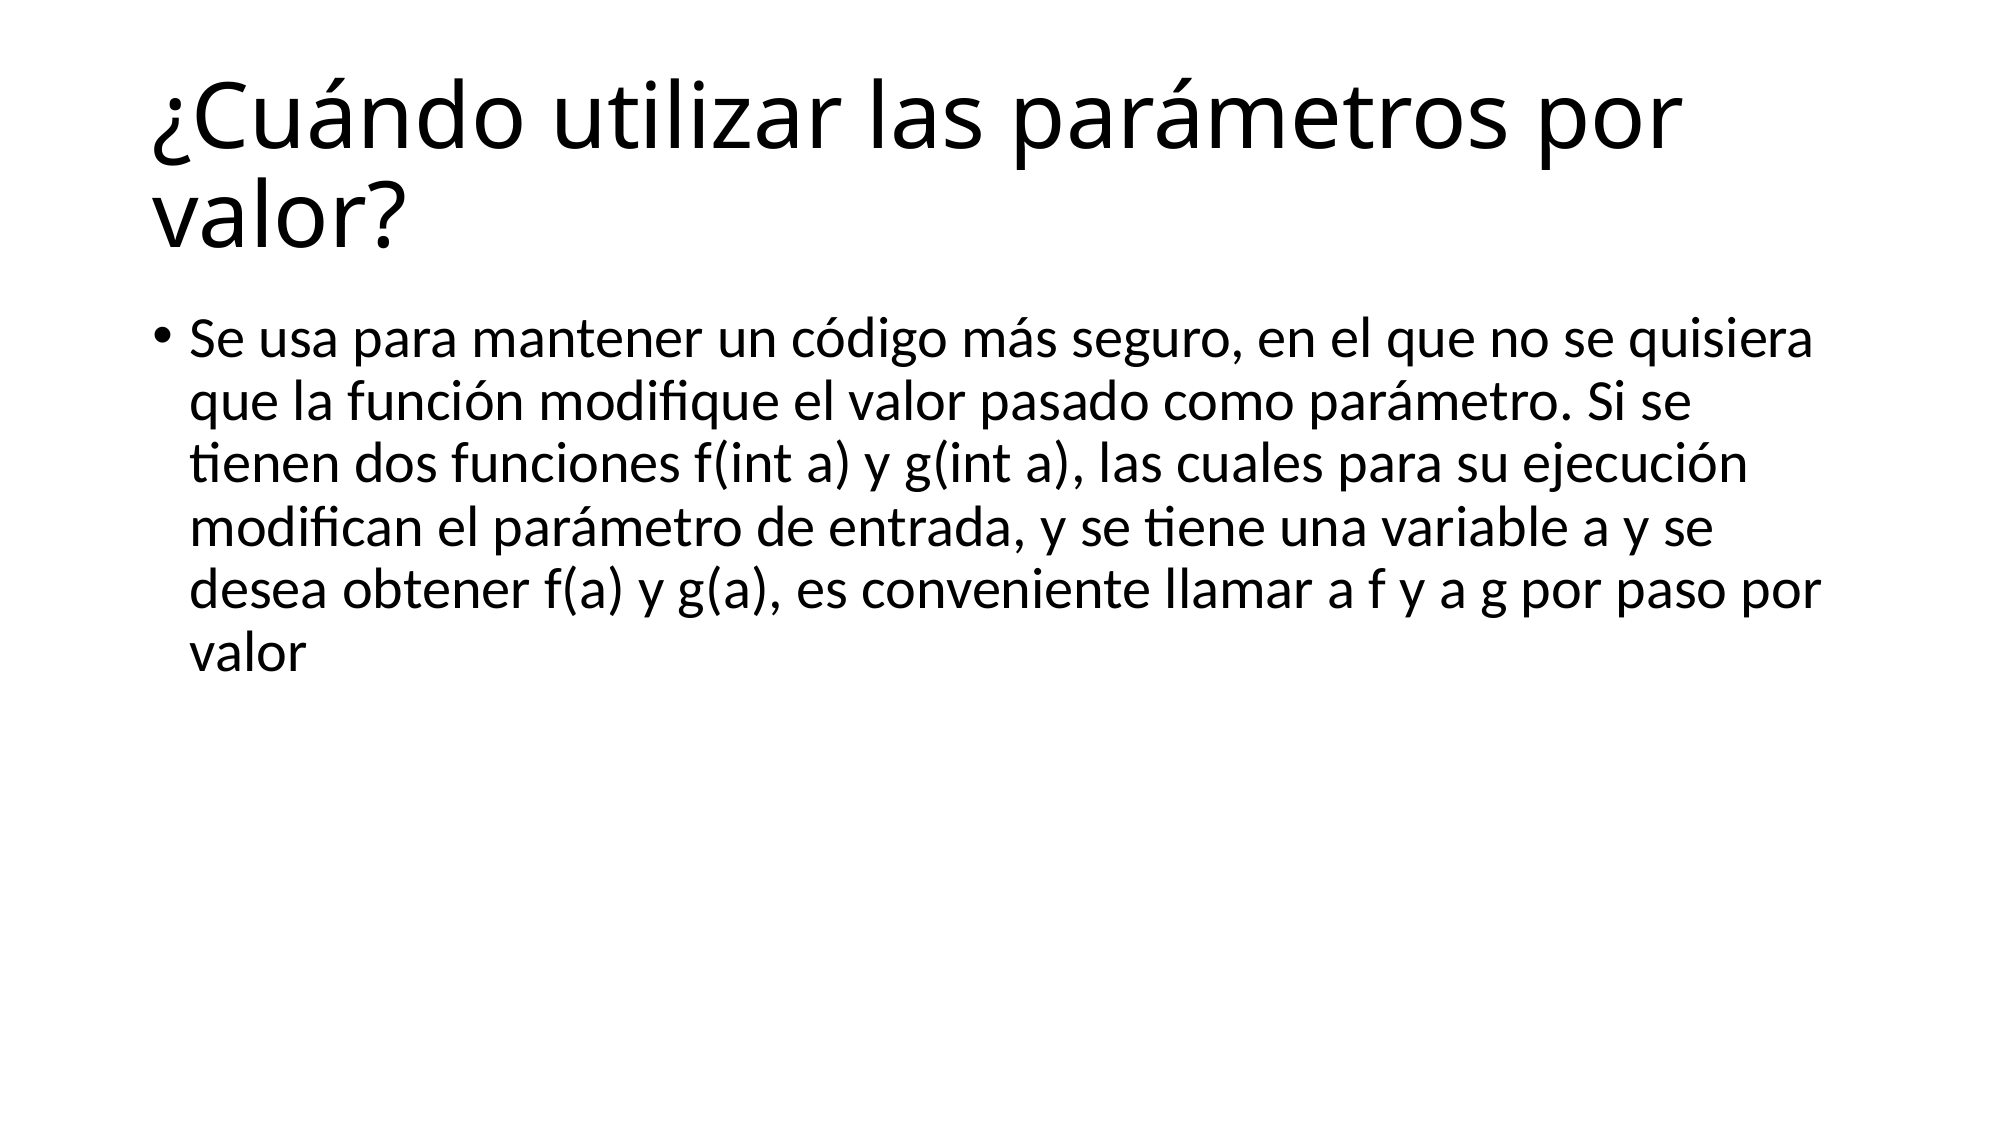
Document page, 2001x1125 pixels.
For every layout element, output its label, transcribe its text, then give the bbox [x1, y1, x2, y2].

text_box Se usa para mantener un código más seguro, en el que no se quisiera que la función modifique el valor pasado como parámetro. Si se tienen dos funciones f(int a) y g(int a), las cuales para su ejecución modifican el parámetro de entrada, y se tiene una variable a y se desea obtener f(a) y g(a), es conveniente llamar a f y a g por paso por valor [137, 299, 1863, 1014]
text_box ¿Cuándo utilizar las parámetros por valor? [137, 59, 1863, 278]
